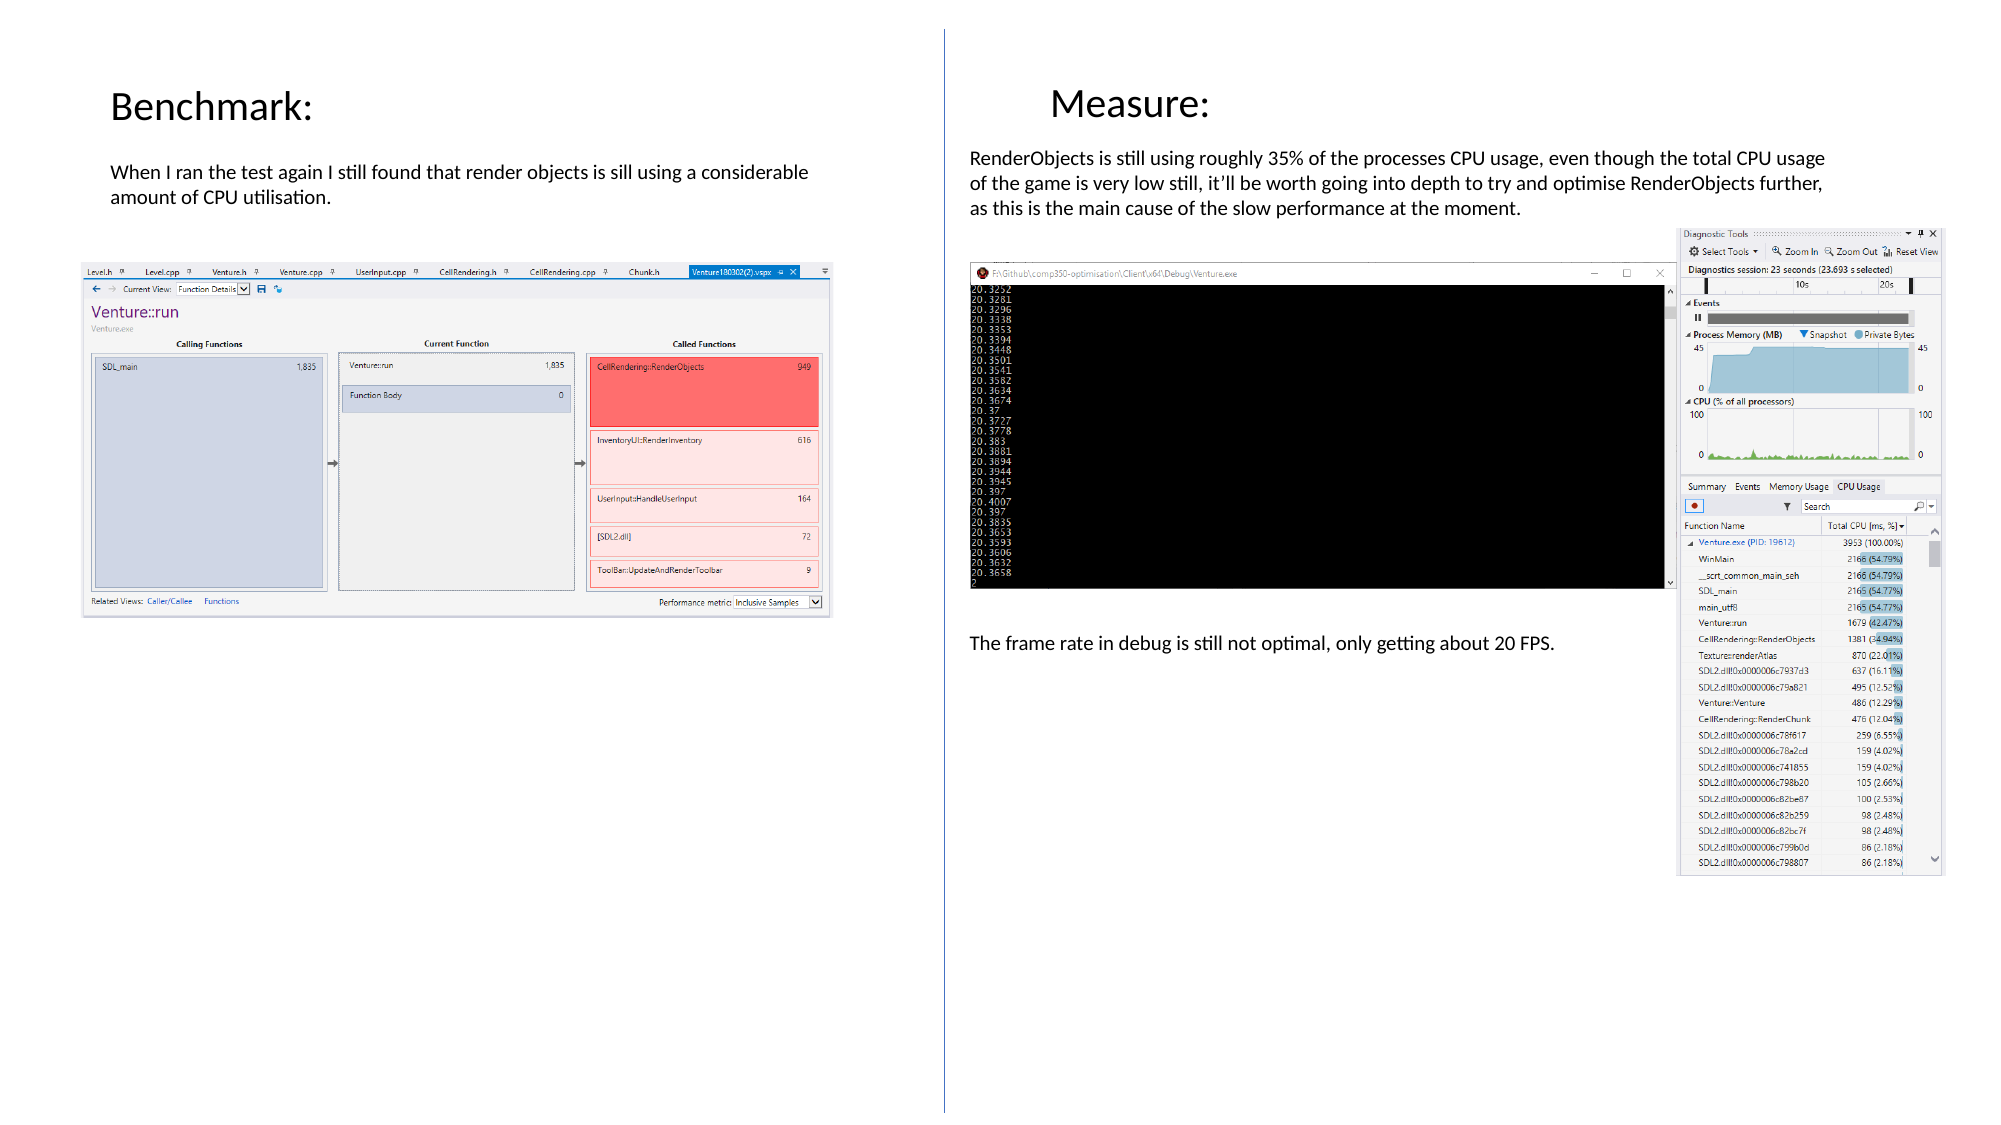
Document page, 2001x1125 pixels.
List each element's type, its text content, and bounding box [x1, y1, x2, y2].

picture [970, 228, 1946, 876]
text_box The frame rate in debug is still not optimal, only getting about 20 FPS. [954, 622, 1644, 663]
text_box Measure: [1035, 67, 1317, 133]
picture [80, 262, 834, 618]
text_box RenderObjects is still using roughly 35% of the processes CPU usage, even though the total CPU usage of the game is very low still, it’ll be worth going into depth to try and optimise RenderObjects further, as this is the main cause of the slow performance at the moment. [954, 137, 1847, 227]
text_box When I ran the test again I still found that render objects is sill using a considerable amount of CPU utilisation. [95, 151, 891, 217]
text_box Benchmark: [95, 71, 378, 137]
